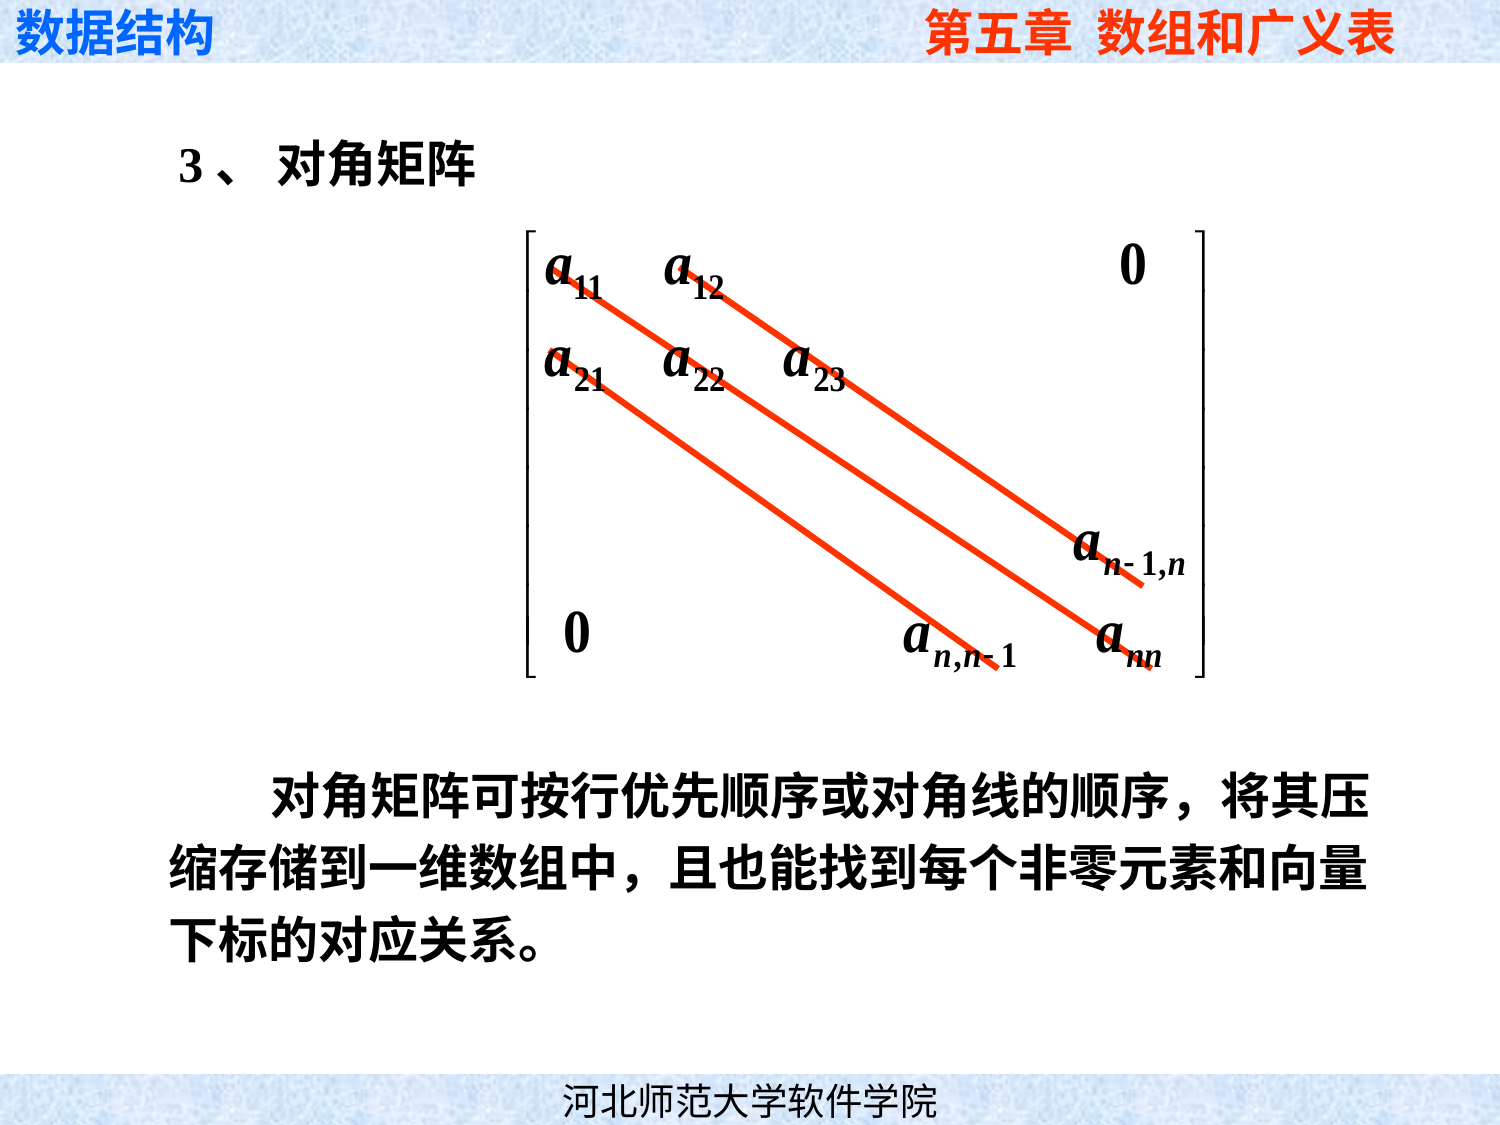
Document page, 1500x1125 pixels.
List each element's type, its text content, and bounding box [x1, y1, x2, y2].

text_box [512, 219, 1226, 691]
text_box 对角矩阵可按行优先顺序或对角线的顺序，将其压 缩存储到一维数组中，且也能找到每个非零元素和向量 下标的对应关系。 [153, 745, 1397, 977]
text_box 3、 对角矩阵 [150, 125, 541, 205]
picture [0, 0, 1500, 63]
picture [0, 1074, 1500, 1125]
